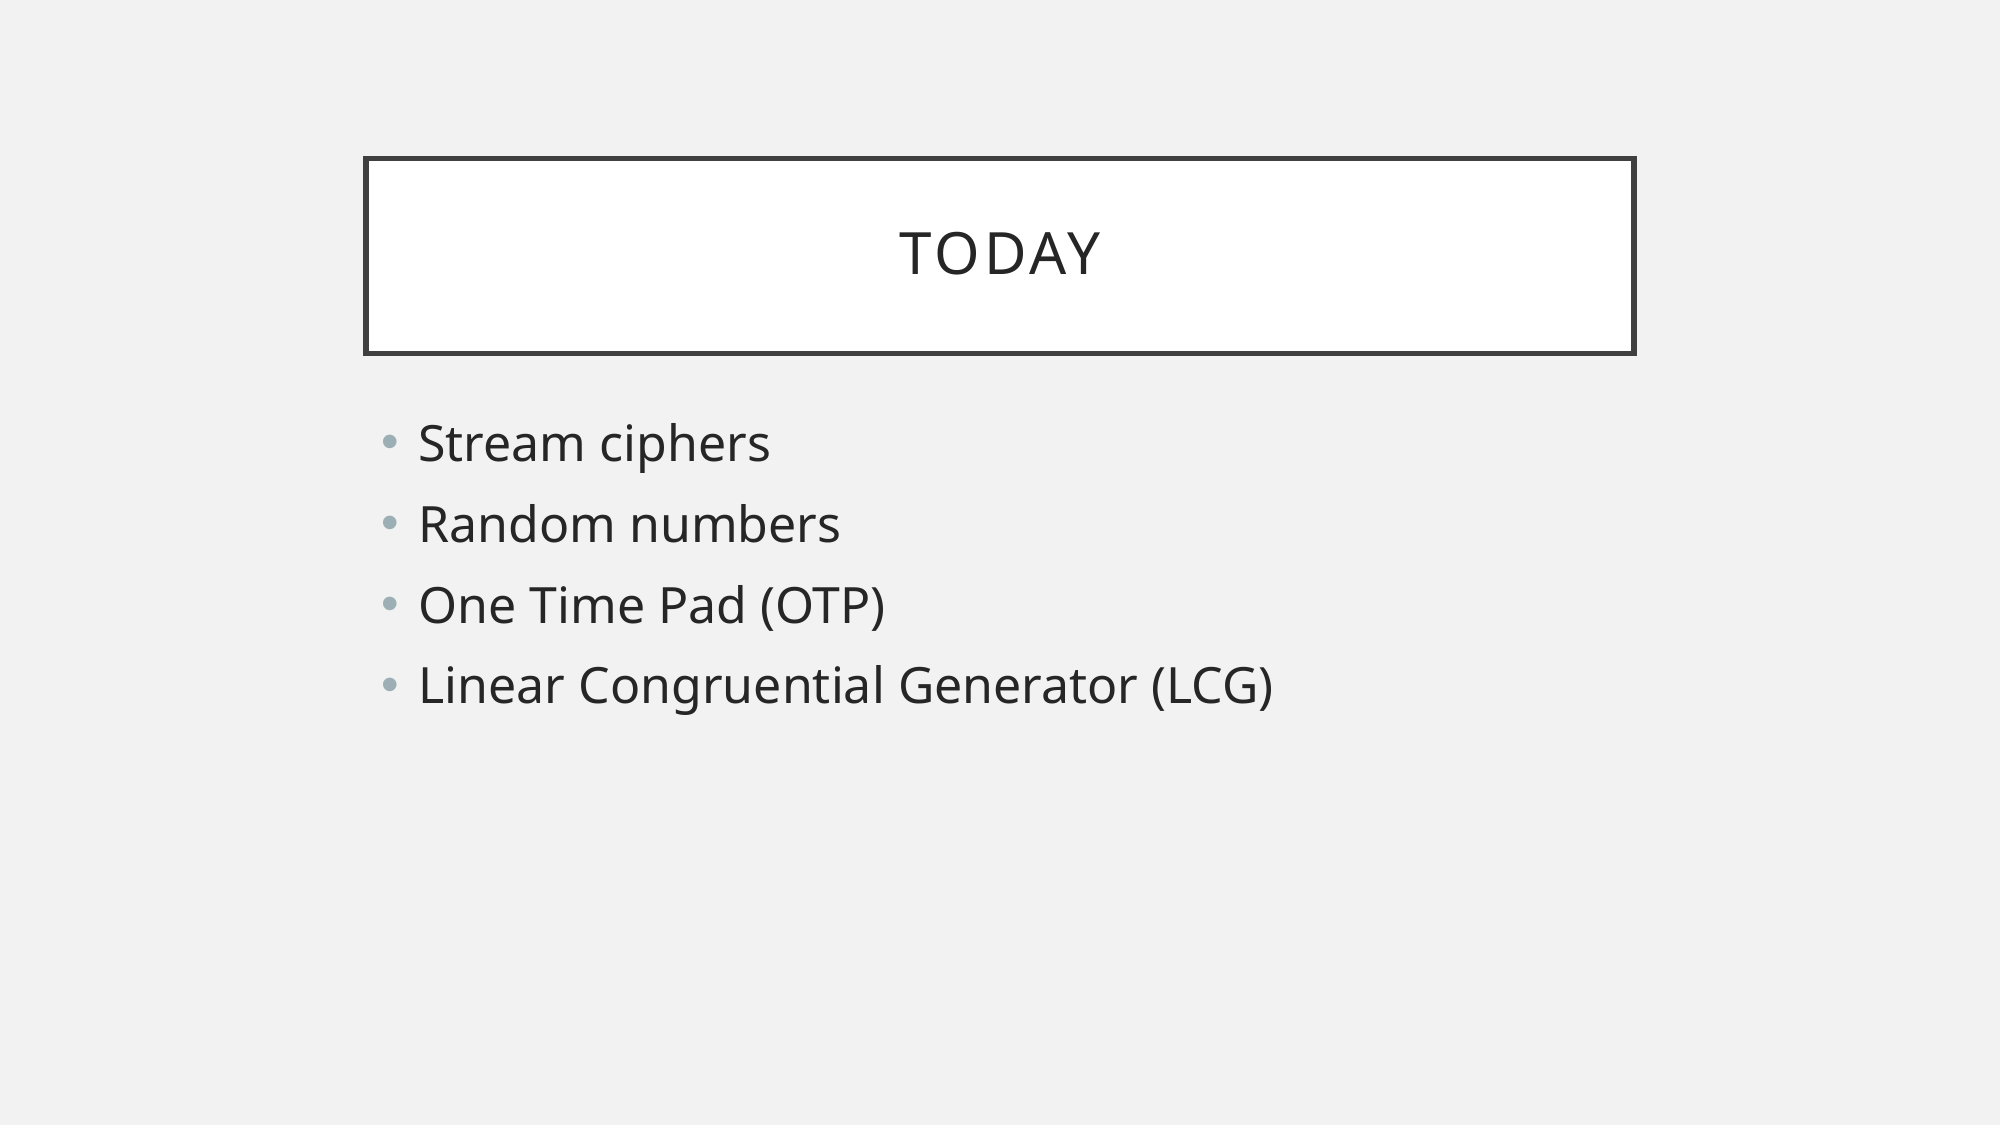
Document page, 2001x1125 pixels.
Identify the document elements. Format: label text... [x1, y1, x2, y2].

title today [363, 156, 1637, 356]
list Stream ciphers Random numbers One Time Pad (OTP) Linear Congruential Generator (LCG) [366, 403, 1634, 913]
